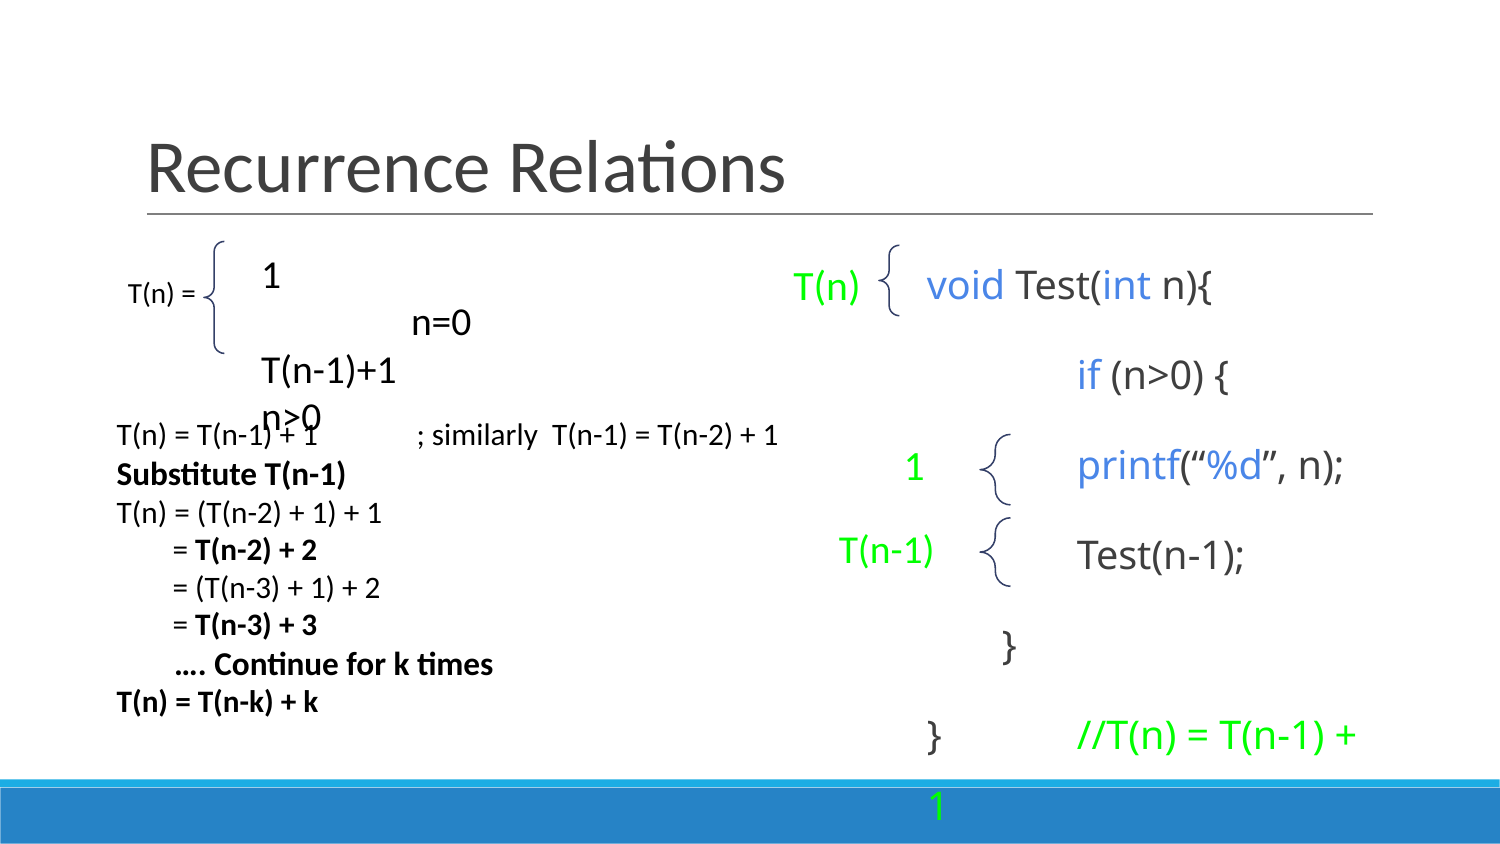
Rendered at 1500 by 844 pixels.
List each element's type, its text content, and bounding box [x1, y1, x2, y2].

list void Test(int n){ if (n>0) { printf(“%d”, n); Test(n-1); } } //T(n) = T(n-1) + 1 [926, 230, 1365, 726]
text_box T(n) = T(n-1) + 1 ; similarly T(n-1) = T(n-2) + 1 Substitute T(n-1) T(n) = (T(n-2) + 1) + 1 = T(n-2) + 2 = (T(n-3) + 1) + 2 = T(n-3) + 3 …. Continue for k times T(n) = T(n-k) + k [101, 399, 824, 726]
text_box [980, 517, 1011, 587]
text_box T(n) [778, 243, 894, 331]
text_box T(n) = [112, 259, 237, 385]
title Recurrence Relations [135, 35, 1373, 214]
text_box T(n-1) [824, 509, 956, 578]
text_box [894, 245, 900, 316]
text_box 1 [888, 423, 980, 495]
text_box 1 n=0 T(n-1)+1 n>0 [246, 233, 617, 343]
text_box [203, 241, 225, 354]
text_box [980, 434, 1011, 505]
